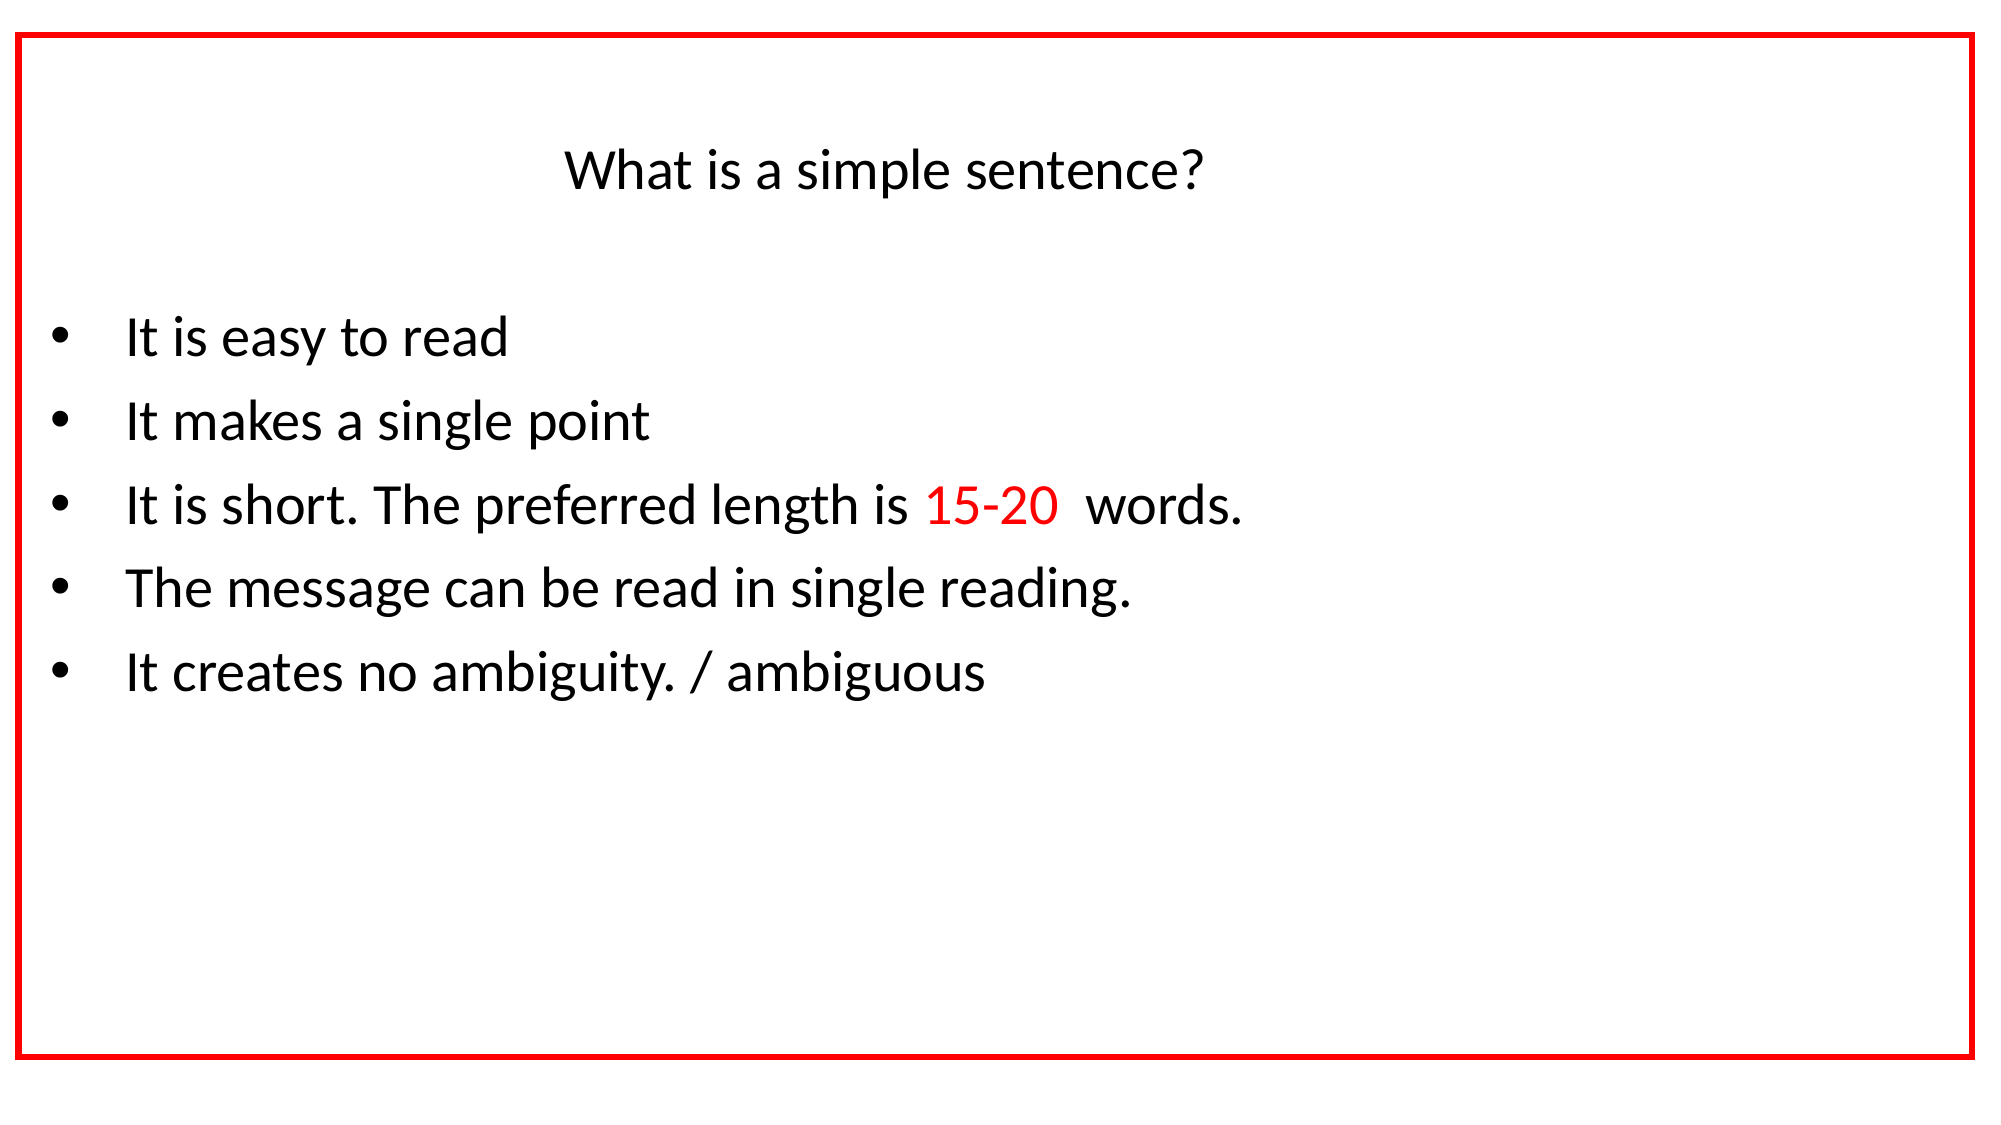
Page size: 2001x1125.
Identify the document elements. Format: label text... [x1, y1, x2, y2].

title [257, 35, 1750, 218]
text_box [18, 34, 1973, 1058]
subtitle What is a simple sentence? It is easy to read It makes a single point It is short. The preferred length is 15-20 words. The message can be read in single reading. It creates no ambiguity. / ambiguous [35, 48, 1736, 975]
